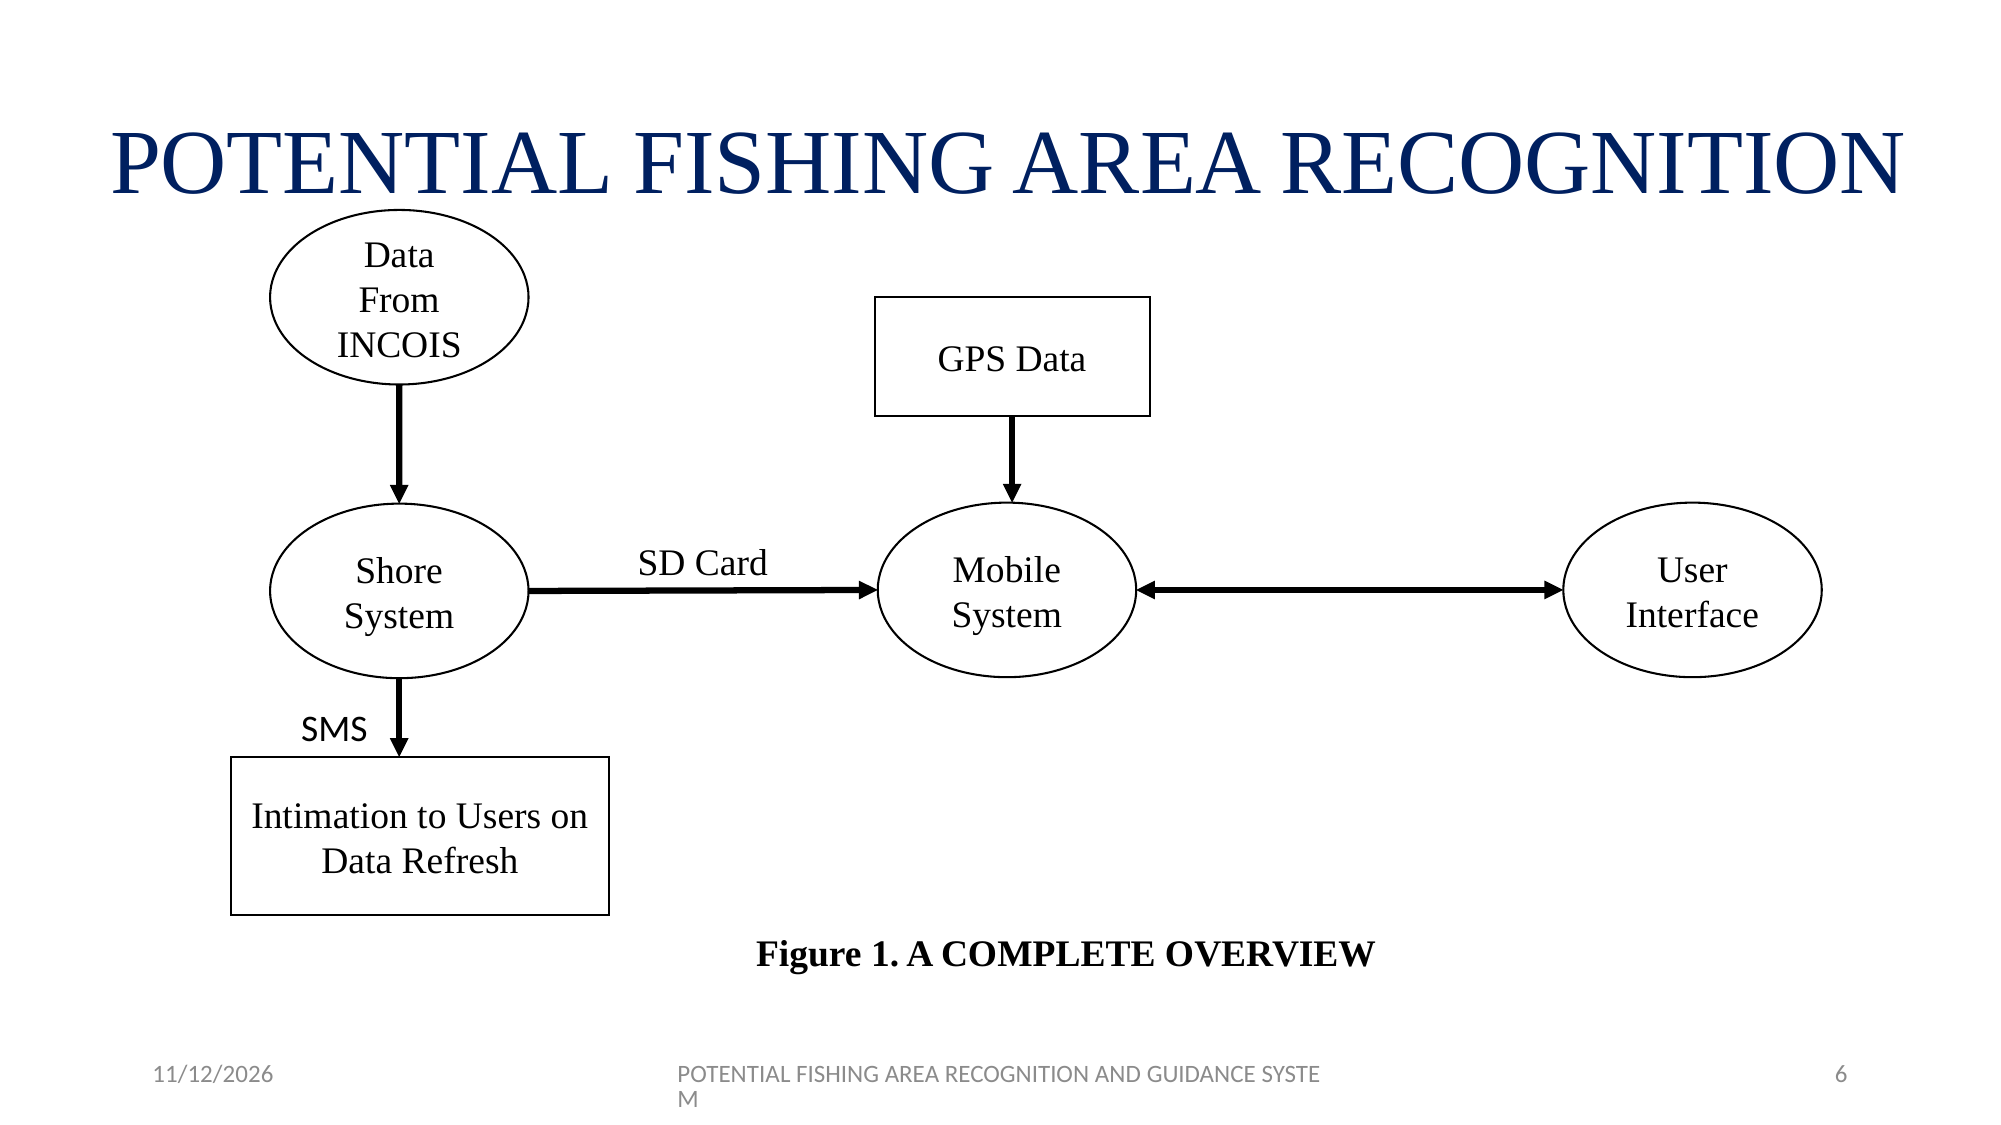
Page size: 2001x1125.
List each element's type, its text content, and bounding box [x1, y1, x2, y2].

slide_number 6 [1412, 1042, 1863, 1103]
footer POTENTIAL FISHING AREA RECOGNITION AND GUIDANCE SYSTEM [662, 1042, 1338, 1103]
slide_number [137, 1042, 588, 1103]
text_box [230, 209, 1822, 915]
text_box Figure 1. A COMPLETE OVERVIEW [741, 921, 1392, 981]
title POTENTIAL FISHING AREA RECOGNITION [95, 55, 1958, 274]
